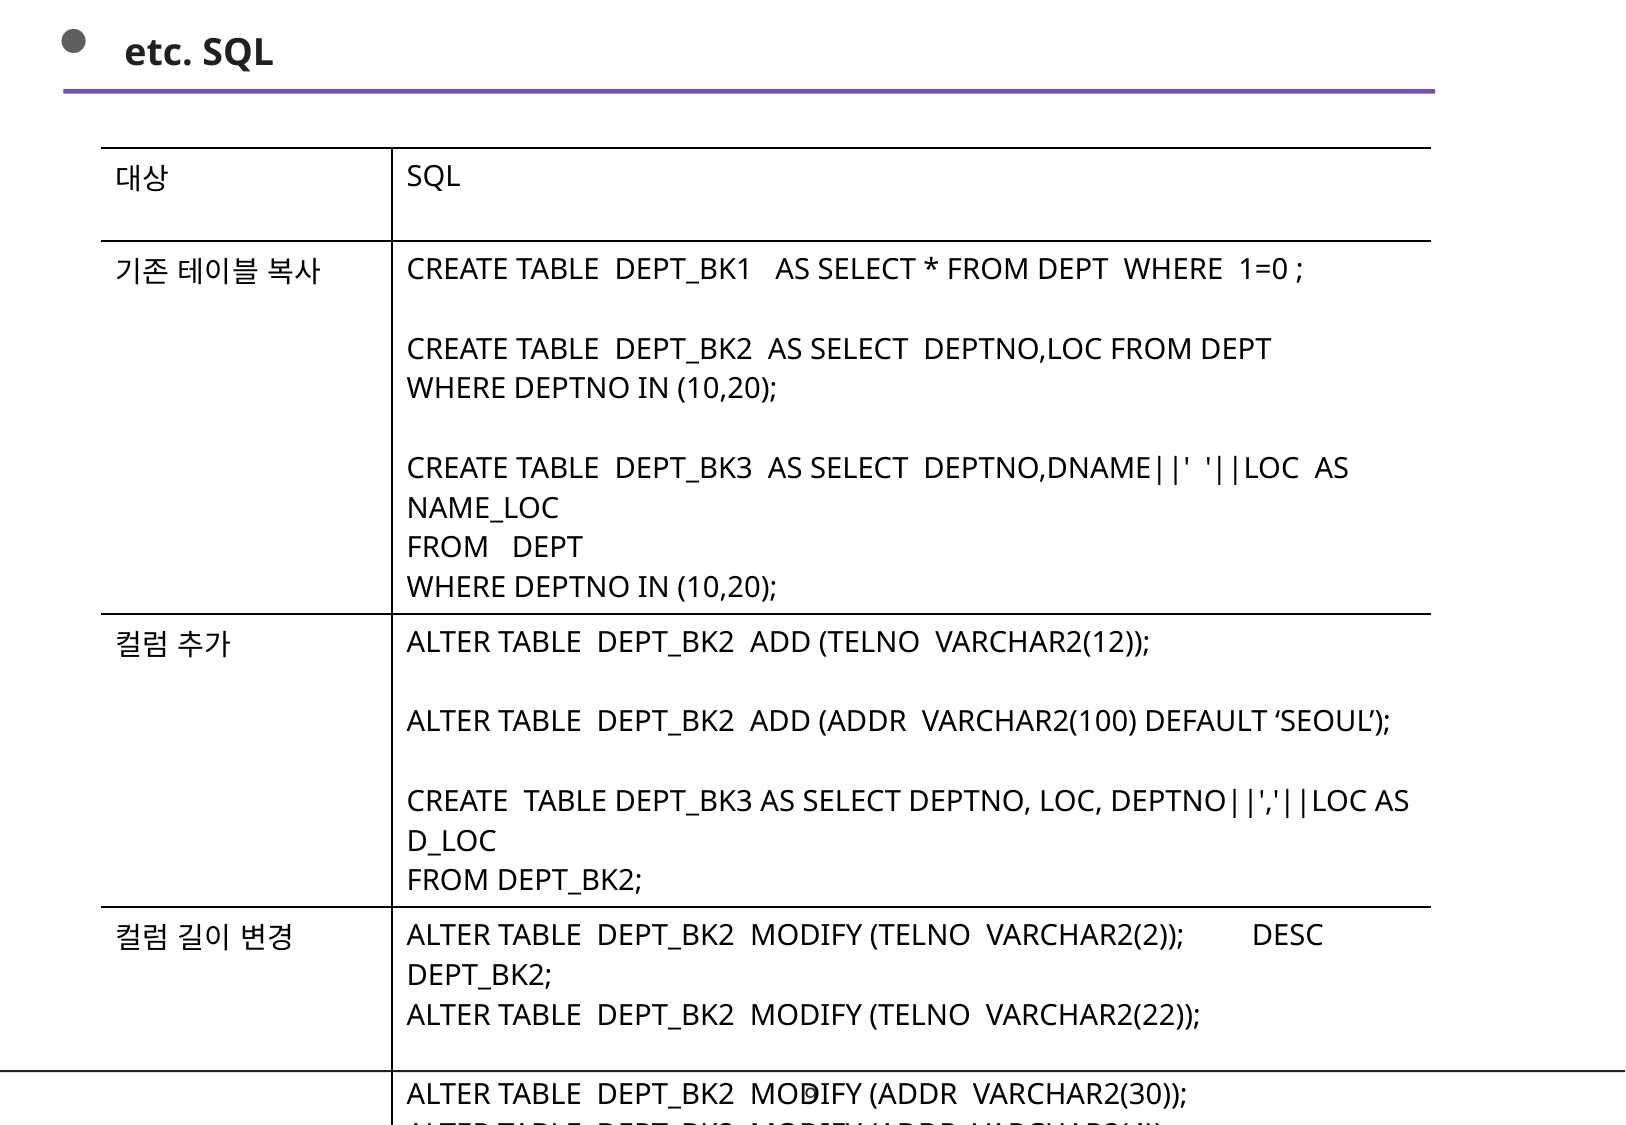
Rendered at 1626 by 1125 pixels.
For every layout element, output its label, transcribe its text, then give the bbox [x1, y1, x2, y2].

table_cell ALTER TABLE DEPT_BK2 ADD (TELNO VARCHAR2(12)); ALTER TABLE DEPT_BK2 ADD (ADDR VARCHAR2(100) DEFAULT ‘SEOUL’); CREATE TABLE DEPT_BK3 AS SELECT DEPTNO, LOC, DEPTNO||','||LOC AS D_LOC FROM DEPT_BK2; [393, 615, 1431, 906]
text_box etc. SQL [109, 20, 943, 93]
table_header SQL [393, 149, 1431, 240]
table_cell ALTER TABLE DEPT_BK2 MODIFY (TELNO VARCHAR2(2)); DESC DEPT_BK2; ALTER TABLE DEPT_BK2 MODIFY (TELNO VARCHAR2(22)); ALTER TABLE DEPT_BK2 MODIFY (ADDR VARCHAR2(30)); ALTER TABLE DEPT_BK2 MODIFY (ADDR VARCHAR2(4)); ALTER TABLE DEPT_BK2 MODIFY (ADDR VARCHAR2(22)); [393, 908, 1431, 1125]
text_box [44, 0, 1604, 114]
table_cell CREATE TABLE DEPT_BK1 AS SELECT * FROM DEPT WHERE 1=0 ; CREATE TABLE DEPT_BK2 AS SELECT DEPTNO,LOC FROM DEPT WHERE DEPTNO IN (10,20); CREATE TABLE DEPT_BK3 AS SELECT DEPTNO,DNAME||' '||LOC AS NAME_LOC FROM DEPT WHERE DEPTNO IN (10,20); [393, 242, 1431, 613]
table_cell 컬럼 길이 변경 [101, 908, 391, 1125]
table_cell 기존 테이블 복사 [101, 242, 391, 613]
table_header 대상 [101, 149, 391, 240]
table_cell 컬럼 추가 [101, 615, 391, 906]
